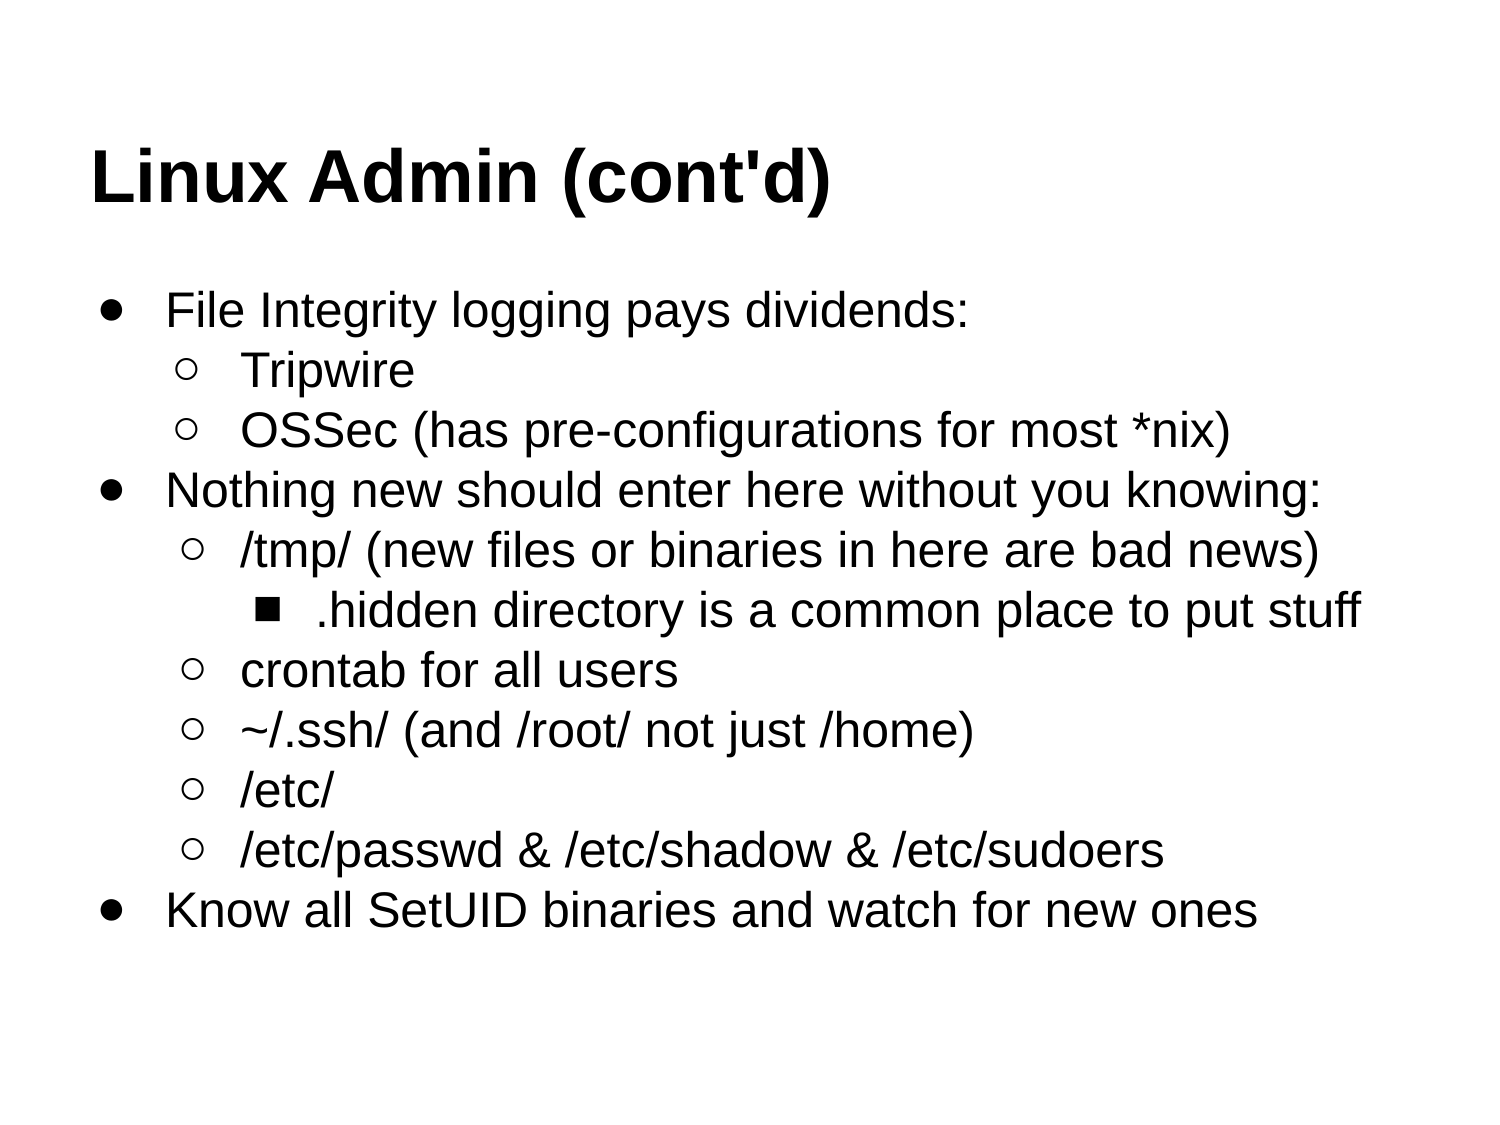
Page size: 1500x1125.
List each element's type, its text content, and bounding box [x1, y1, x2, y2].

list File Integrity logging pays dividends: Tripwire OSSec (has pre-configurations for most *nix) Nothing new should enter here without you knowing: /tmp/ (new files or binaries in here are bad news) .hidden directory is a common place to put stuff crontab for all users ~/.ssh/ (and /root/ not just /home) /etc/ /etc/passwd & /etc/shadow & /etc/sudoers Know all SetUID binaries and watch for new ones [75, 262, 1425, 1078]
title Linux Admin (cont'd) [75, 45, 1425, 233]
